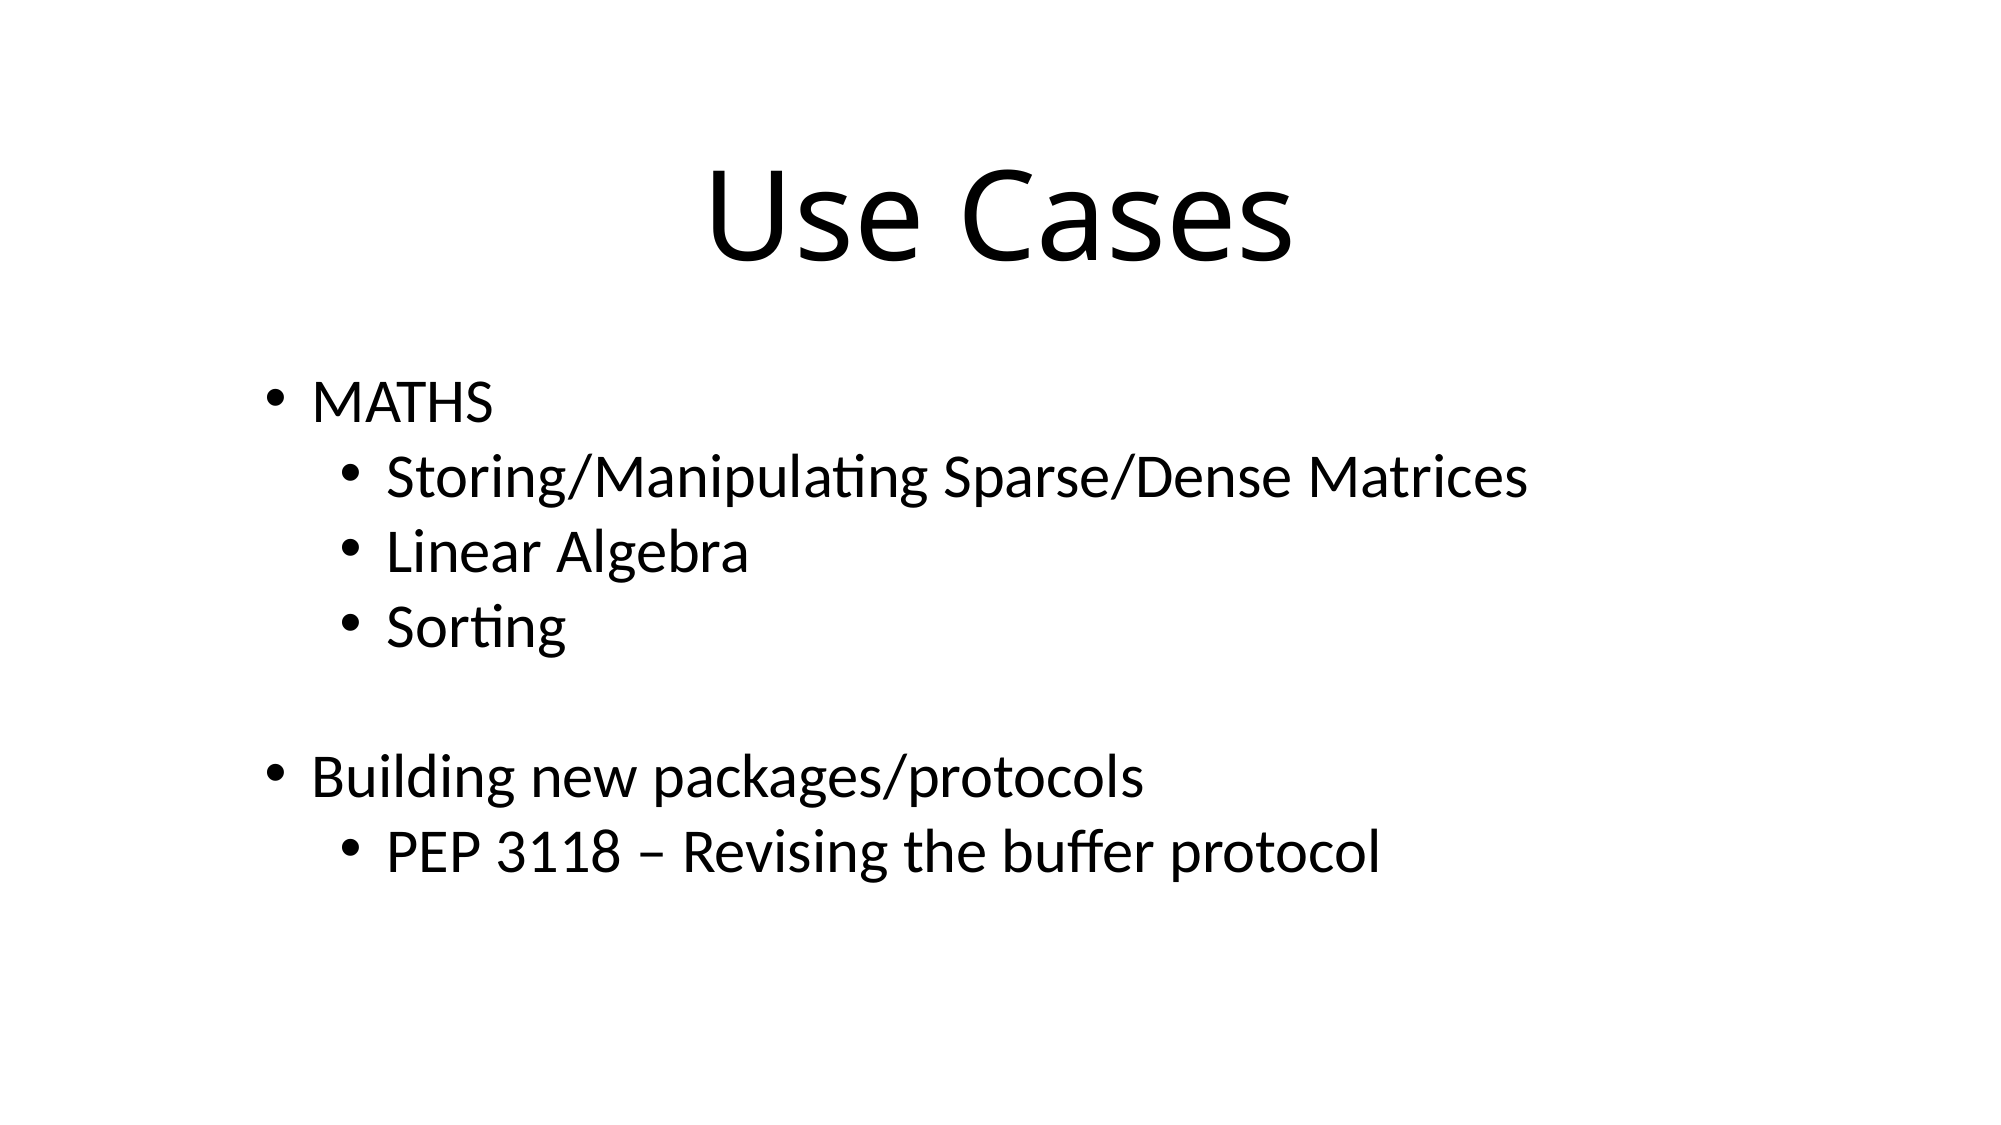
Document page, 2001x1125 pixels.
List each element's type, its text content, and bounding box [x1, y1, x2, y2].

text_box MATHS Storing/Manipulating Sparse/Dense Matrices Linear Algebra Sorting Building new packages/protocols PEP 3118 – Revising the buffer protocol [249, 352, 1816, 892]
title Use Cases [249, 107, 1750, 296]
